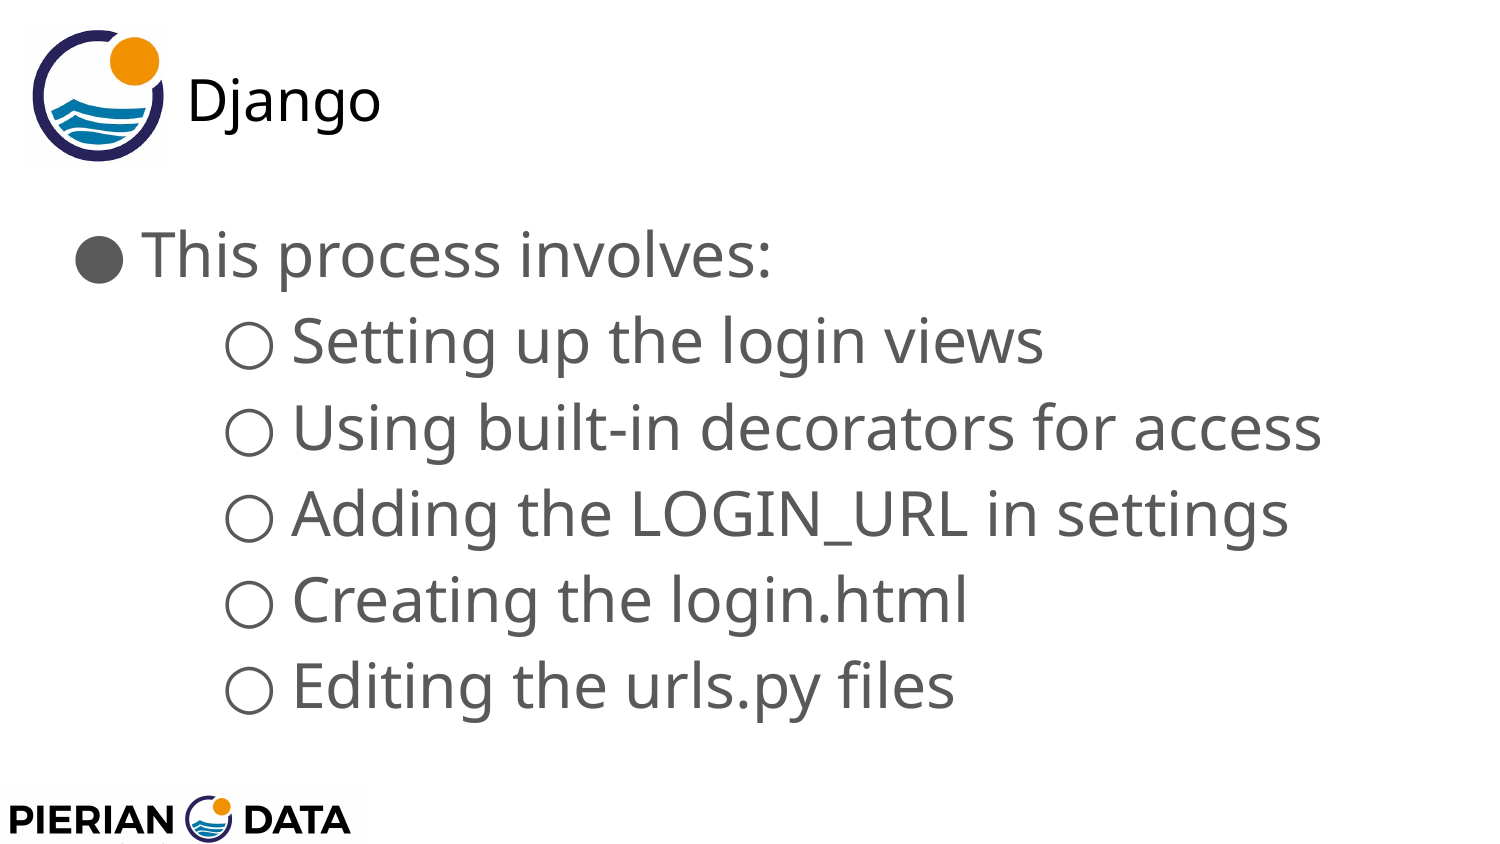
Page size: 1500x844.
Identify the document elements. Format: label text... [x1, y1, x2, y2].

picture [24, 24, 172, 167]
picture [0, 787, 368, 844]
title Django [176, 48, 1449, 143]
list This process involves: Setting up the login views Using built-in decorators for access Adding the LOGIN_URL in settings Creating the login.html Editing the urls.py files [51, 189, 1449, 750]
